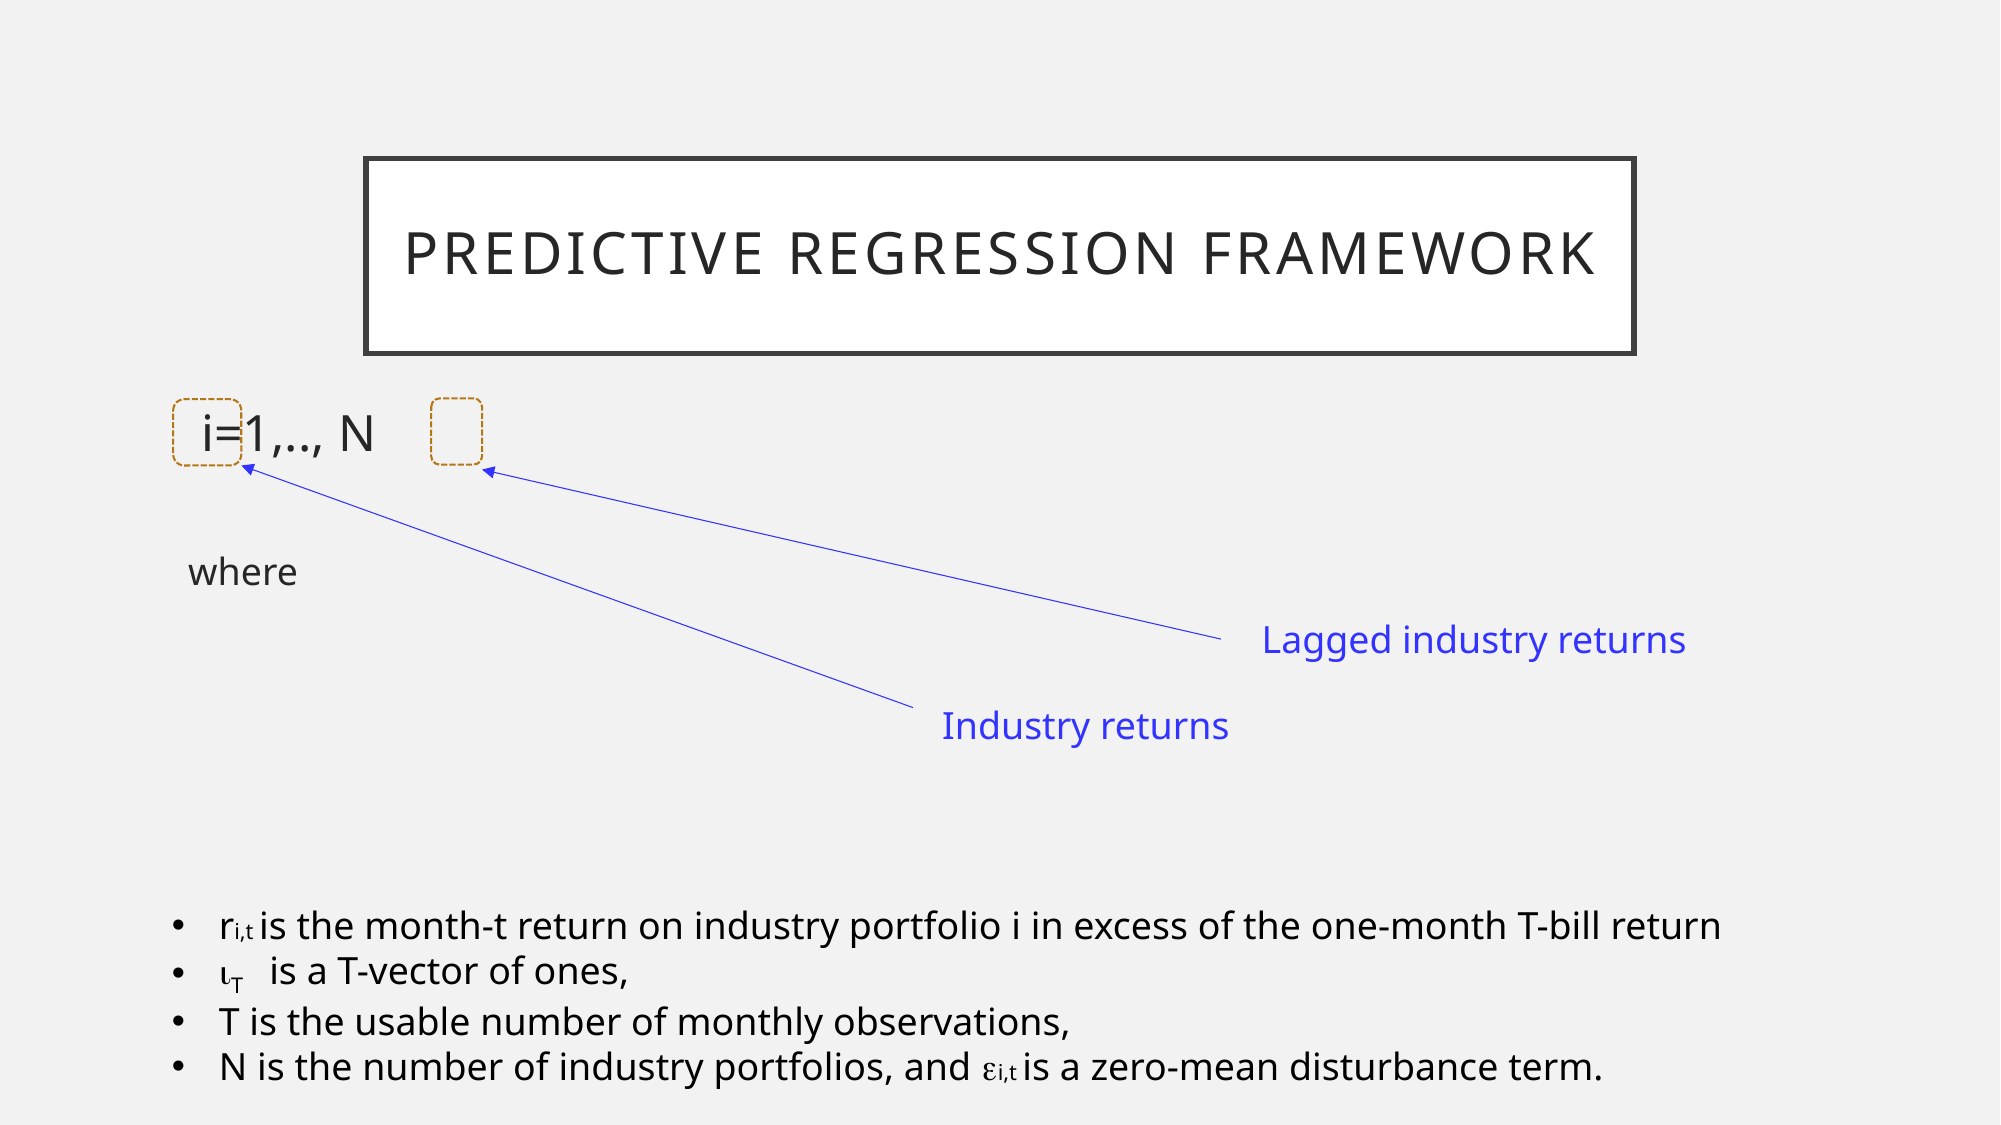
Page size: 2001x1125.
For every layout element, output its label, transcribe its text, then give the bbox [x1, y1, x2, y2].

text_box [241, 465, 914, 708]
text_box Lagged industry returns [1246, 608, 1887, 669]
text_box ri,t is the month-t return on industry portfolio i in excess of the one-month T-bill return T is a T-vector of ones, T is the usable number of monthly observations, N is the number of industry portfolios, and i,t is a zero-mean disturbance term. [157, 894, 1883, 1096]
title Predictive regression framework [363, 156, 1637, 356]
text_box [172, 398, 243, 467]
text_box Industry returns [927, 694, 1567, 755]
text_box [430, 397, 484, 465]
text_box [481, 469, 1221, 640]
